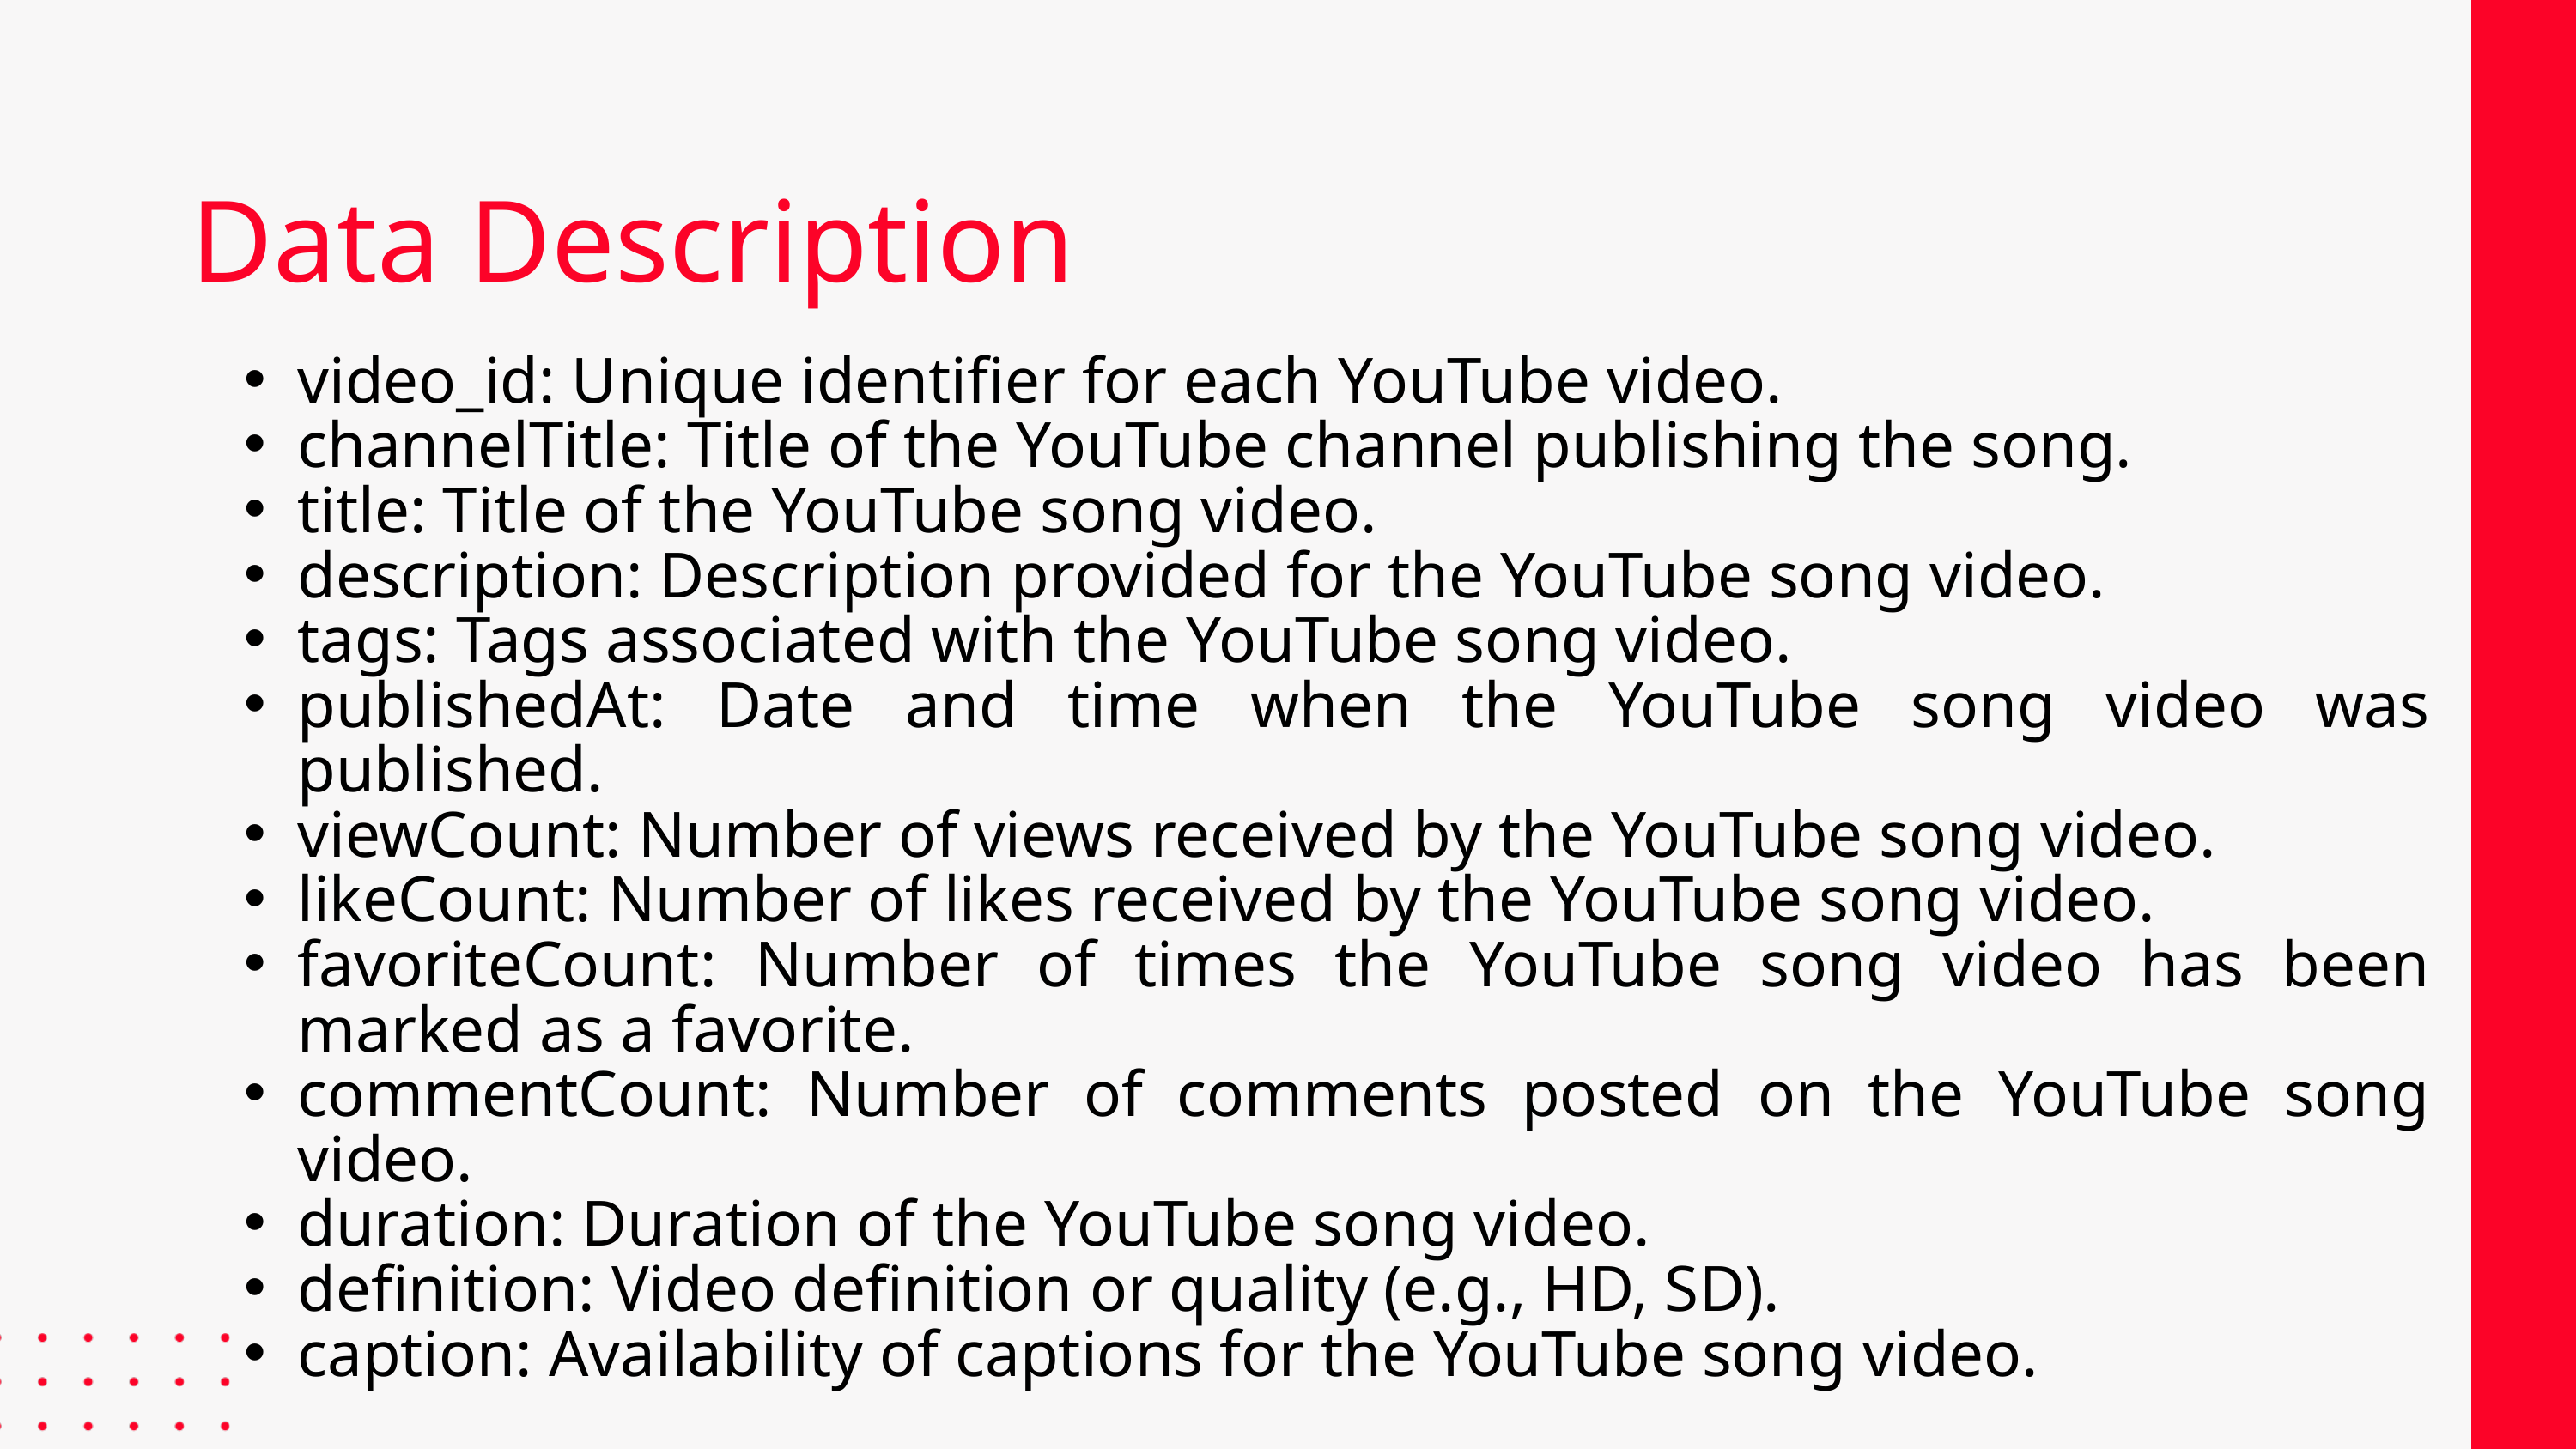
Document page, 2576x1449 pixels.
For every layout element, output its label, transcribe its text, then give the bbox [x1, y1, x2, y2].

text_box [2470, 0, 2576, 1449]
text_box Data Description [191, 187, 1327, 305]
text_box [0, 1333, 230, 1449]
text_box video_id: Unique identifier for each YouTube video. channelTitle: Title of the YouTube channel publishing the song. title: Title of the YouTube song video. description: Description provided for the YouTube song video. tags: Tags associated with the YouTube song video. publishedAt: Date and time when the YouTube song video was published. viewCount: Number of views received by the YouTube song video. likeCount: Number of likes received by the YouTube song video. favoriteCount: Number of times the YouTube song video has been marked as a favorite. commentCount: Number of comments posted on the YouTube song video. duration: Duration of the YouTube song video. definition: Video definition or quality (e.g., HD, SD). caption: Availability of captions for the YouTube song video. [191, 350, 2432, 1389]
